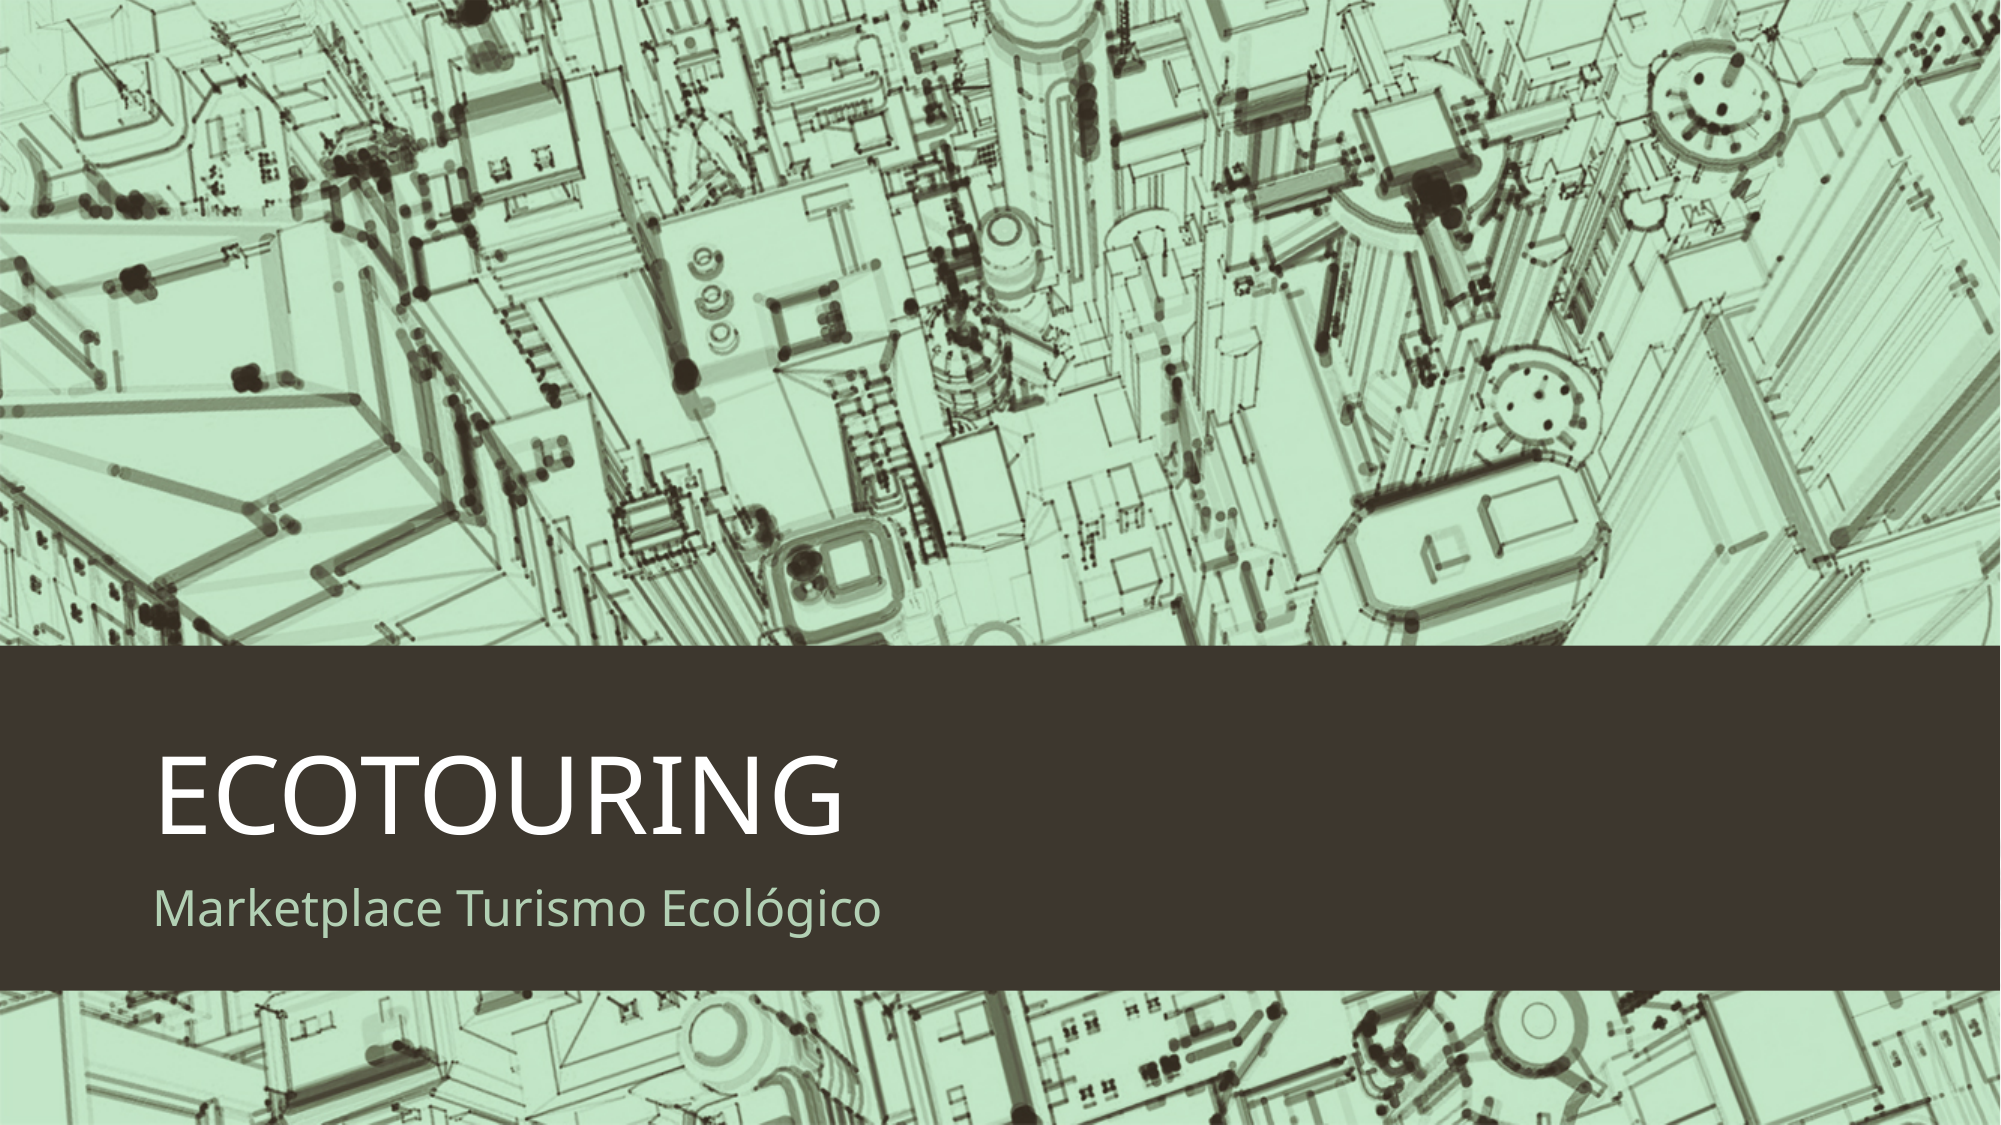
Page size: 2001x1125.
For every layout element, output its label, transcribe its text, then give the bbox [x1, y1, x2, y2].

subtitle Marketplace Turismo Ecológico [137, 875, 1863, 954]
title ECOTOURING [137, 675, 1863, 865]
picture [0, 0, 2001, 1125]
